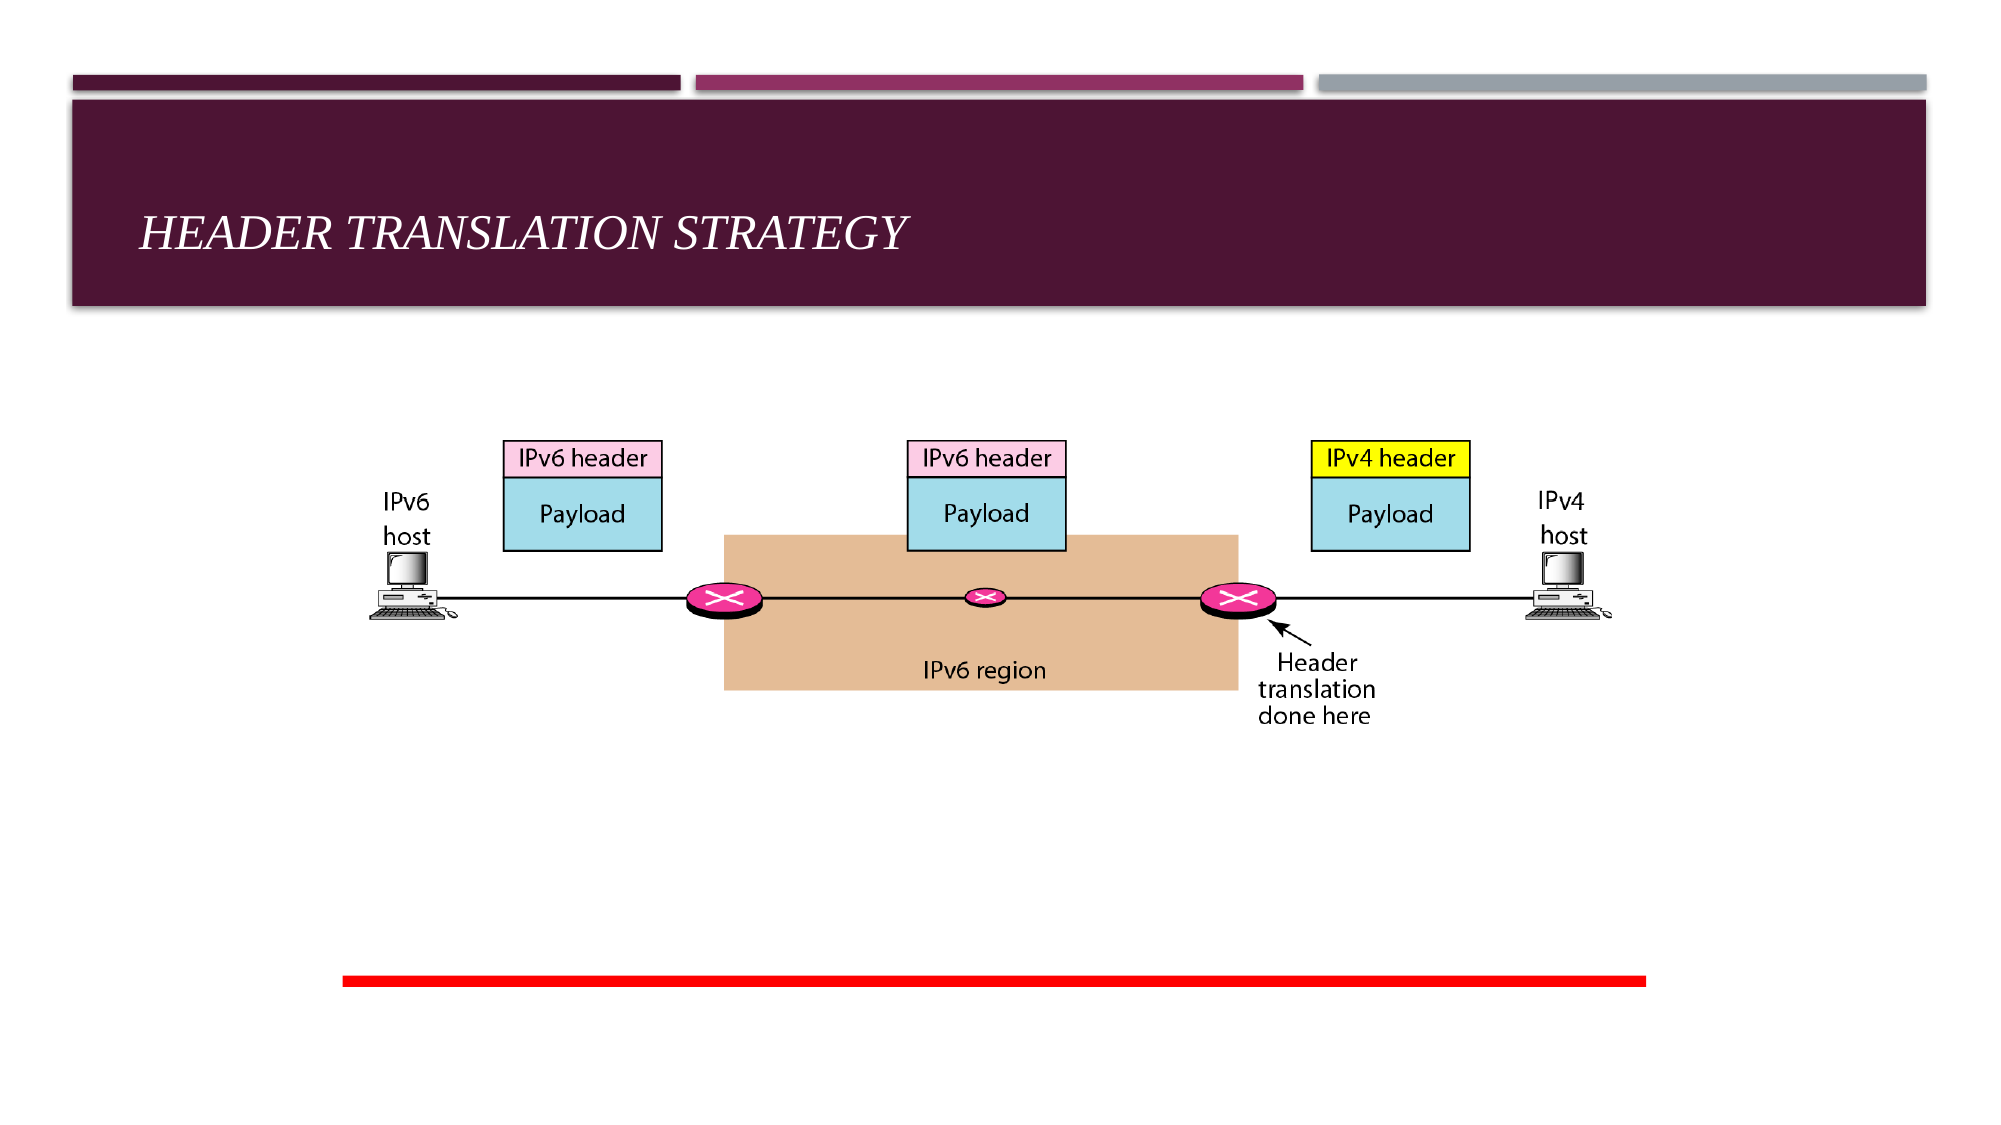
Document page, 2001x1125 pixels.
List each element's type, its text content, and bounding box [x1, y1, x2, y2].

text_box [342, 975, 1647, 987]
text_box [369, 440, 1612, 732]
title Header translation strategy [137, 69, 991, 260]
